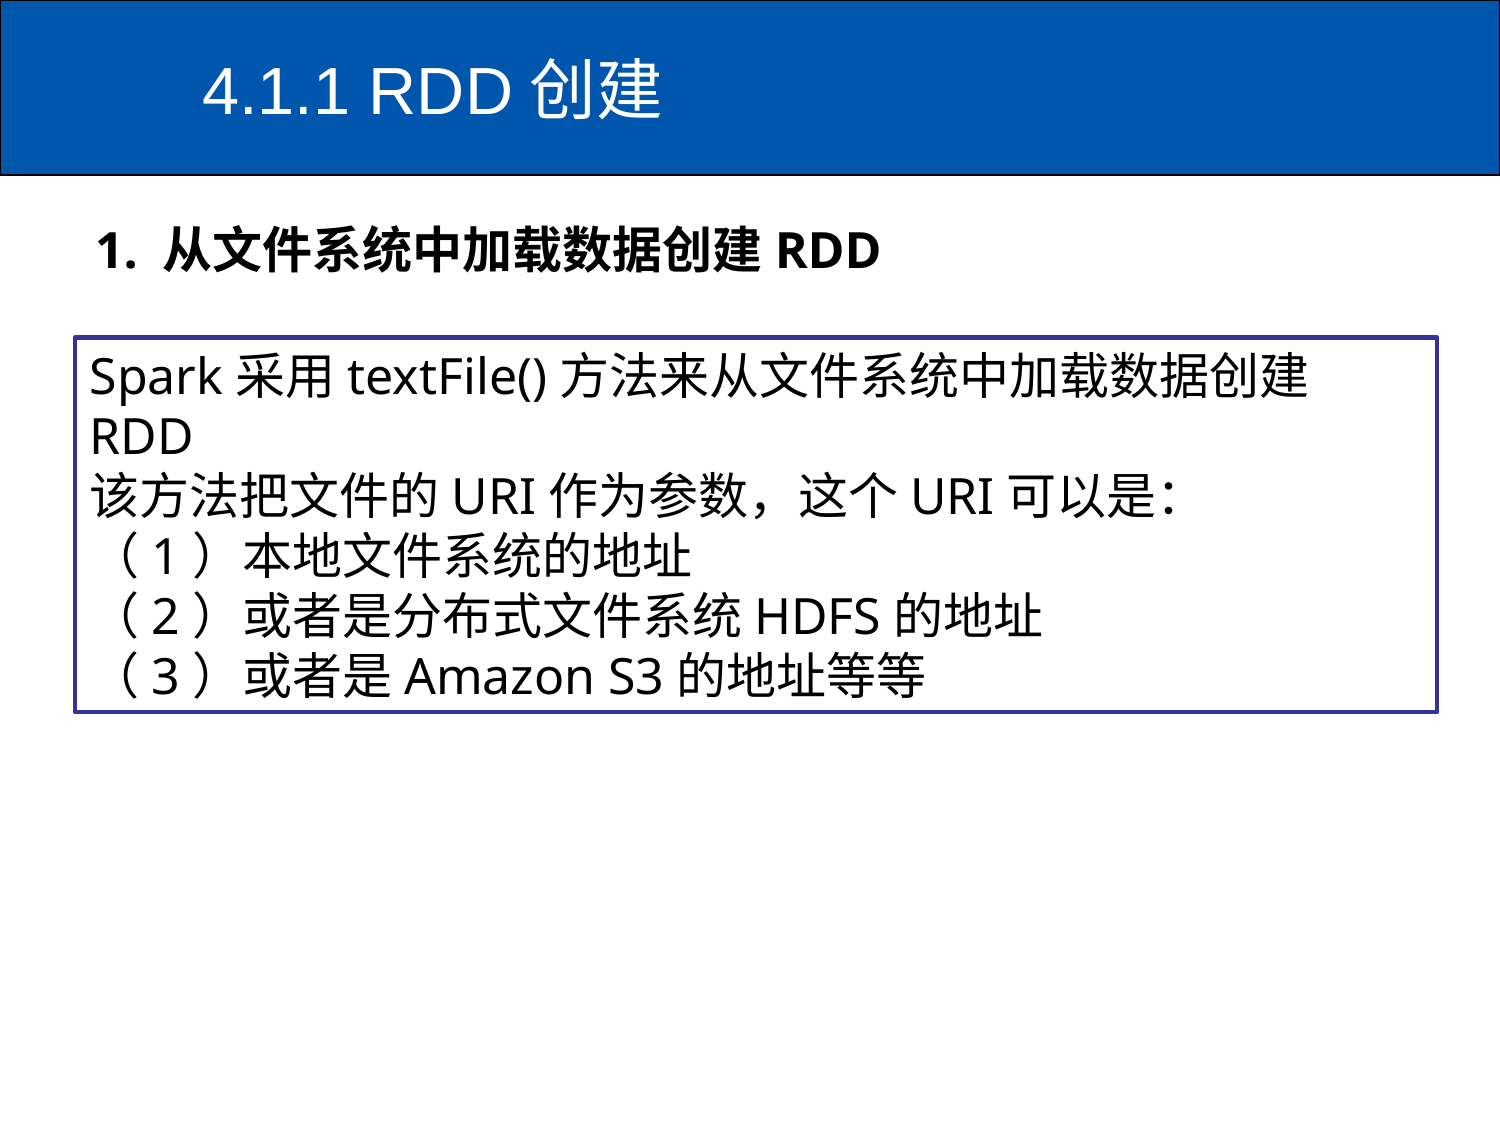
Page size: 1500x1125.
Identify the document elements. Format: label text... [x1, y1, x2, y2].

title 4.1.1 RDD创建 [187, 12, 1500, 163]
text_box 1. 从文件系统中加载数据创建RDD [80, 211, 897, 287]
text_box Spark采用textFile()方法来从文件系统中加载数据创建RDD 该方法把文件的URI作为参数，这个URI可以是： （1）本地文件系统的地址 （2）或者是分布式文件系统HDFS的地址 （3）或者是Amazon S3的地址等等 [73, 335, 1439, 714]
